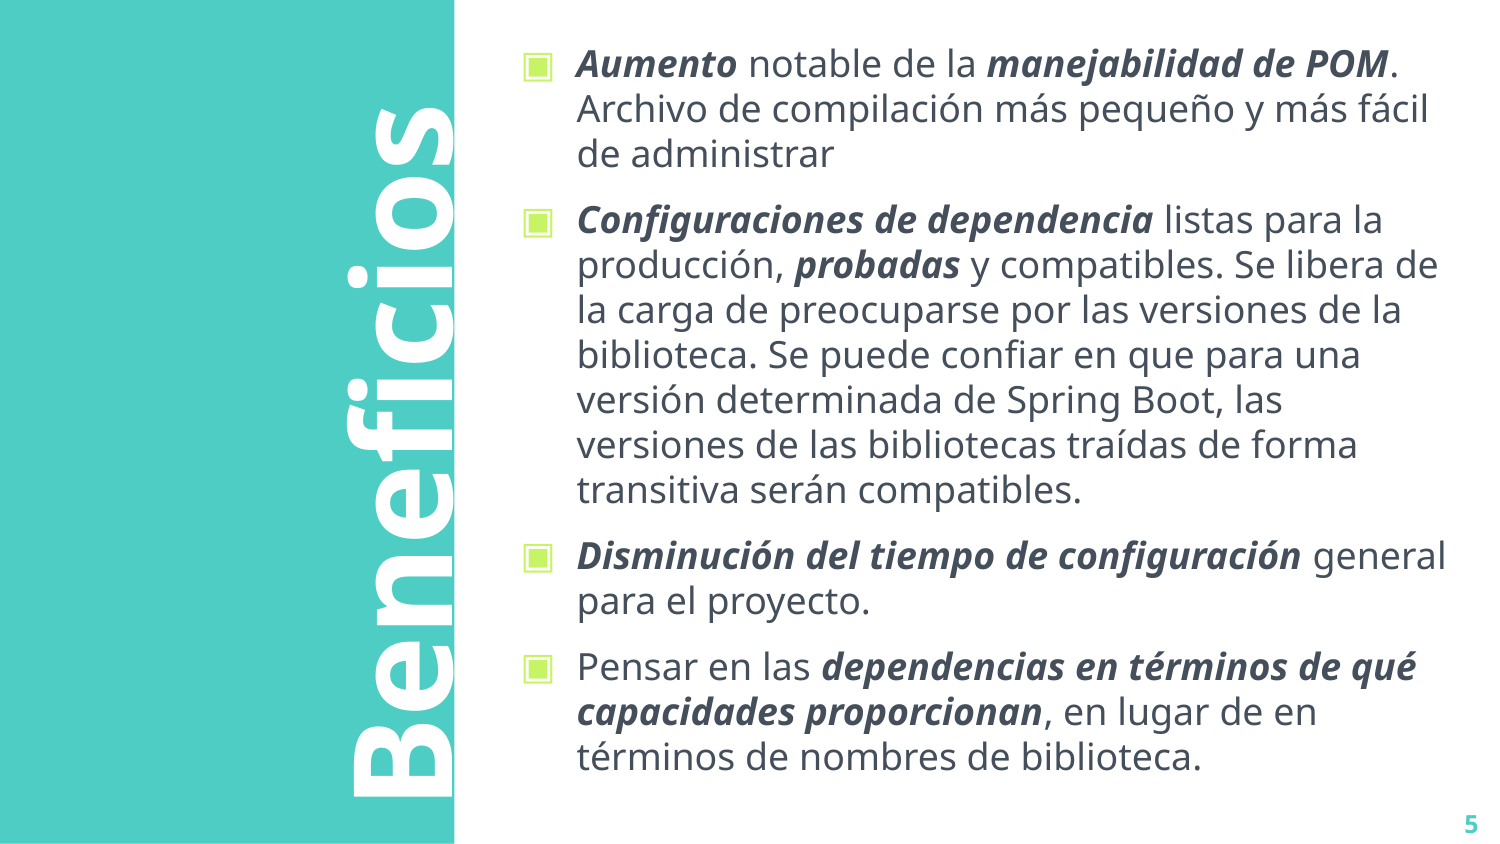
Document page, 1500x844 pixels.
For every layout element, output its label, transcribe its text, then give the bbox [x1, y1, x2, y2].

text_box [0, 0, 455, 844]
list Beneficios [299, 18, 465, 825]
list Aumento notable de la manejabilidad de POM. Archivo de compilación más pequeño y más fácil de administrar Configuraciones de dependencia listas para la producción, probadas y compatibles. Se libera de la carga de preocuparse por las versiones de la biblioteca. Se puede confiar en que para una versión determinada de Spring Boot, las versiones de las bibliotecas traídas de forma transitiva serán compatibles. Disminución del tiempo de configuración general para el proyecto. Pensar en las dependencias en términos de qué capacidades proporcionan, en lugar de en términos de nombres de biblioteca. [486, 25, 1465, 771]
slide_number ‹#› [1403, 793, 1494, 844]
